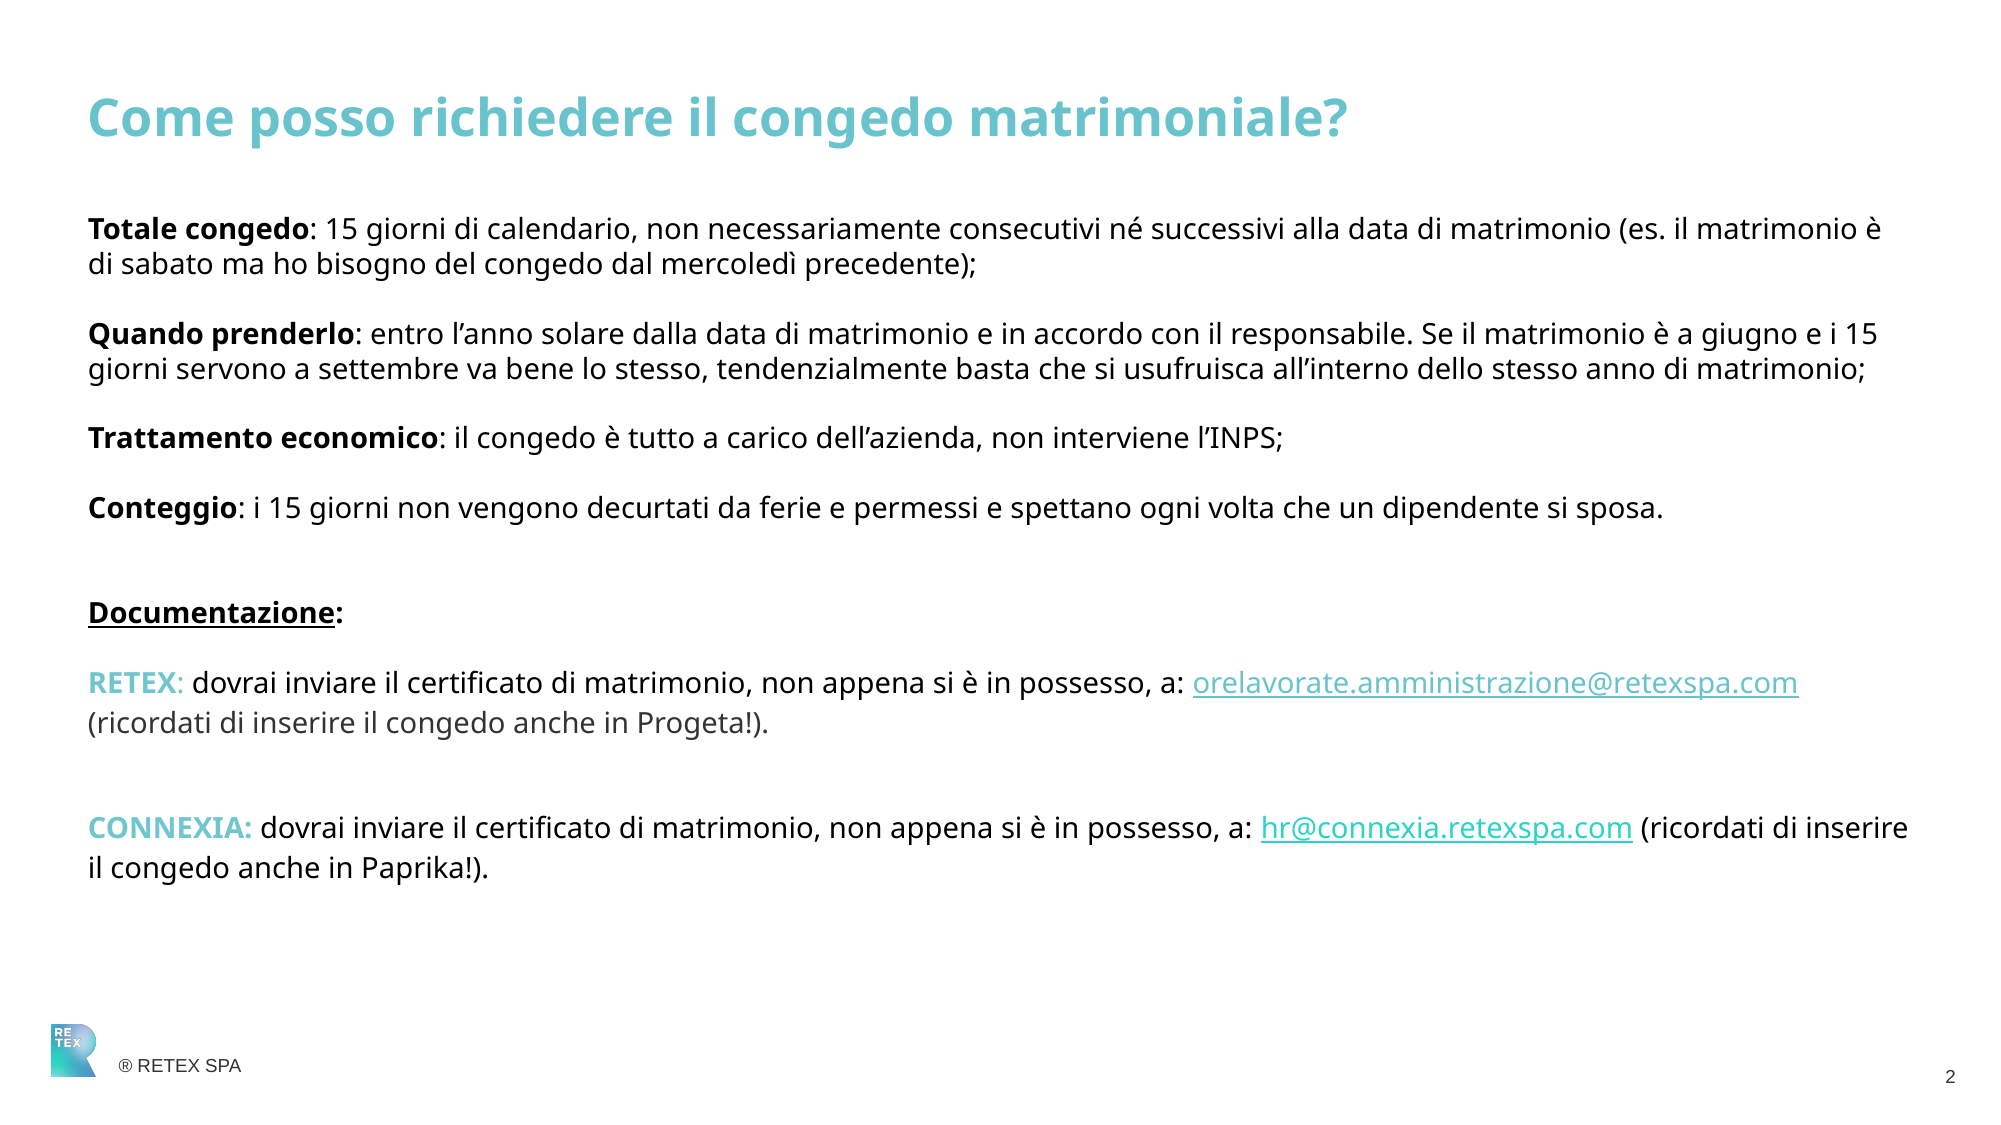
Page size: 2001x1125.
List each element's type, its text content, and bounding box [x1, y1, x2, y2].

text_box Come posso richiedere il congedo matrimoniale? [72, 45, 1992, 131]
slide_number 2 [1520, 1053, 1971, 1100]
picture [51, 1024, 96, 1077]
text_box Totale congedo: 15 giorni di calendario, non necessariamente consecutivi né successivi alla data di matrimonio (es. il matrimonio è di sabato ma ho bisogno del congedo dal mercoledì precedente); Quando prenderlo: entro l’anno solare dalla data di matrimonio e in accordo con il responsabile. Se il matrimonio è a giugno e i 15 giorni servono a settembre va bene lo stesso, tendenzialmente basta che si usufruisca all’interno dello stesso anno di matrimonio; Trattamento economico: il congedo è tutto a carico dell’azienda, non interviene l’INPS; Conteggio: i 15 giorni non vengono decurtati da ferie e permessi e spettano ogni volta che un dipendente si sposa. Documentazione: RETEX: dovrai inviare il certificato di matrimonio, non appena si è in possesso, a: orelavorate.amministrazione@retexspa.com (ricordati di inserire il congedo anche in Progeta!). CONNEXIA: dovrai inviare il certificato di matrimonio, non appena si è in possesso, a: hr@connexia.retexspa.com (ricordati di inserire il congedo anche in Paprika!). [73, 167, 1927, 927]
